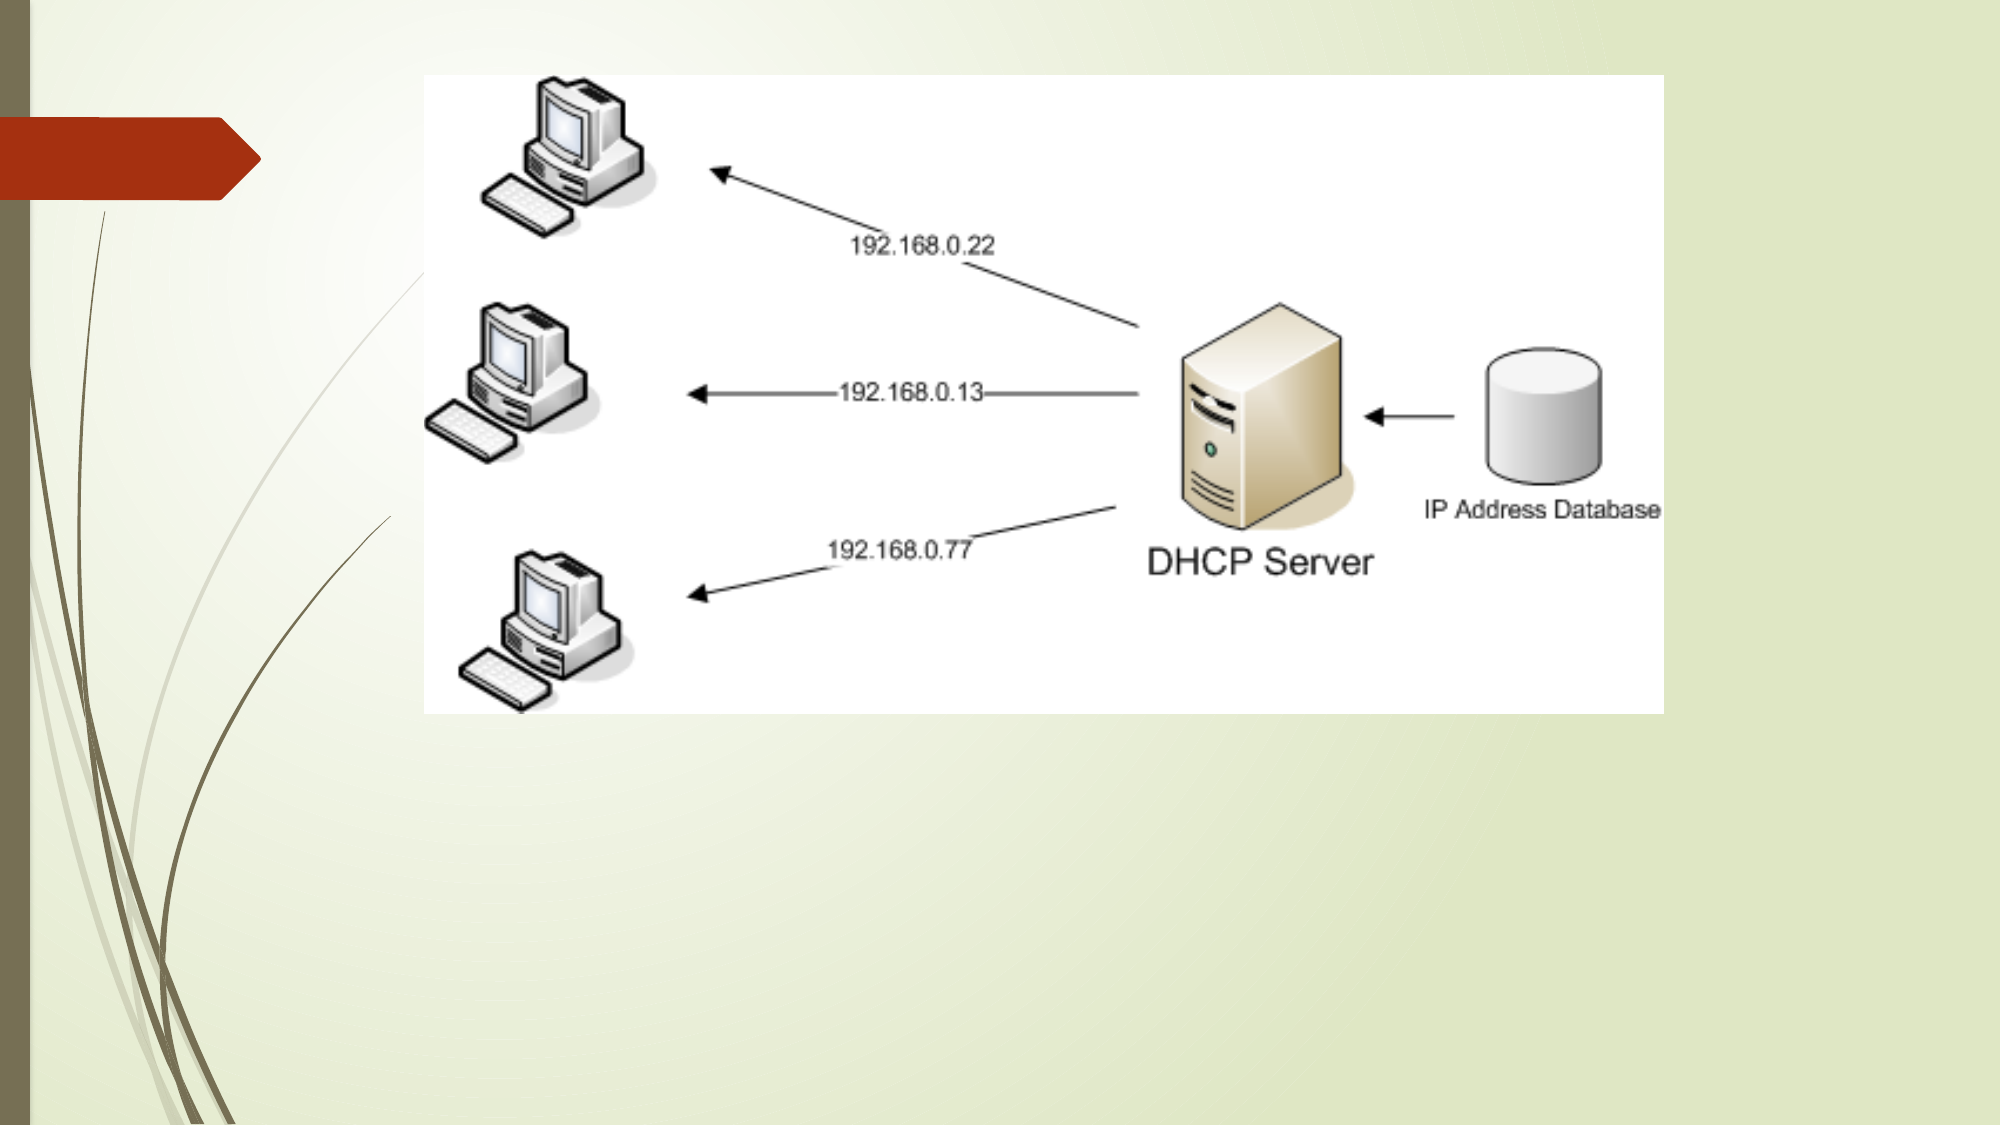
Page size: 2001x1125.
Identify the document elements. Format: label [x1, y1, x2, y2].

picture [424, 75, 1665, 715]
